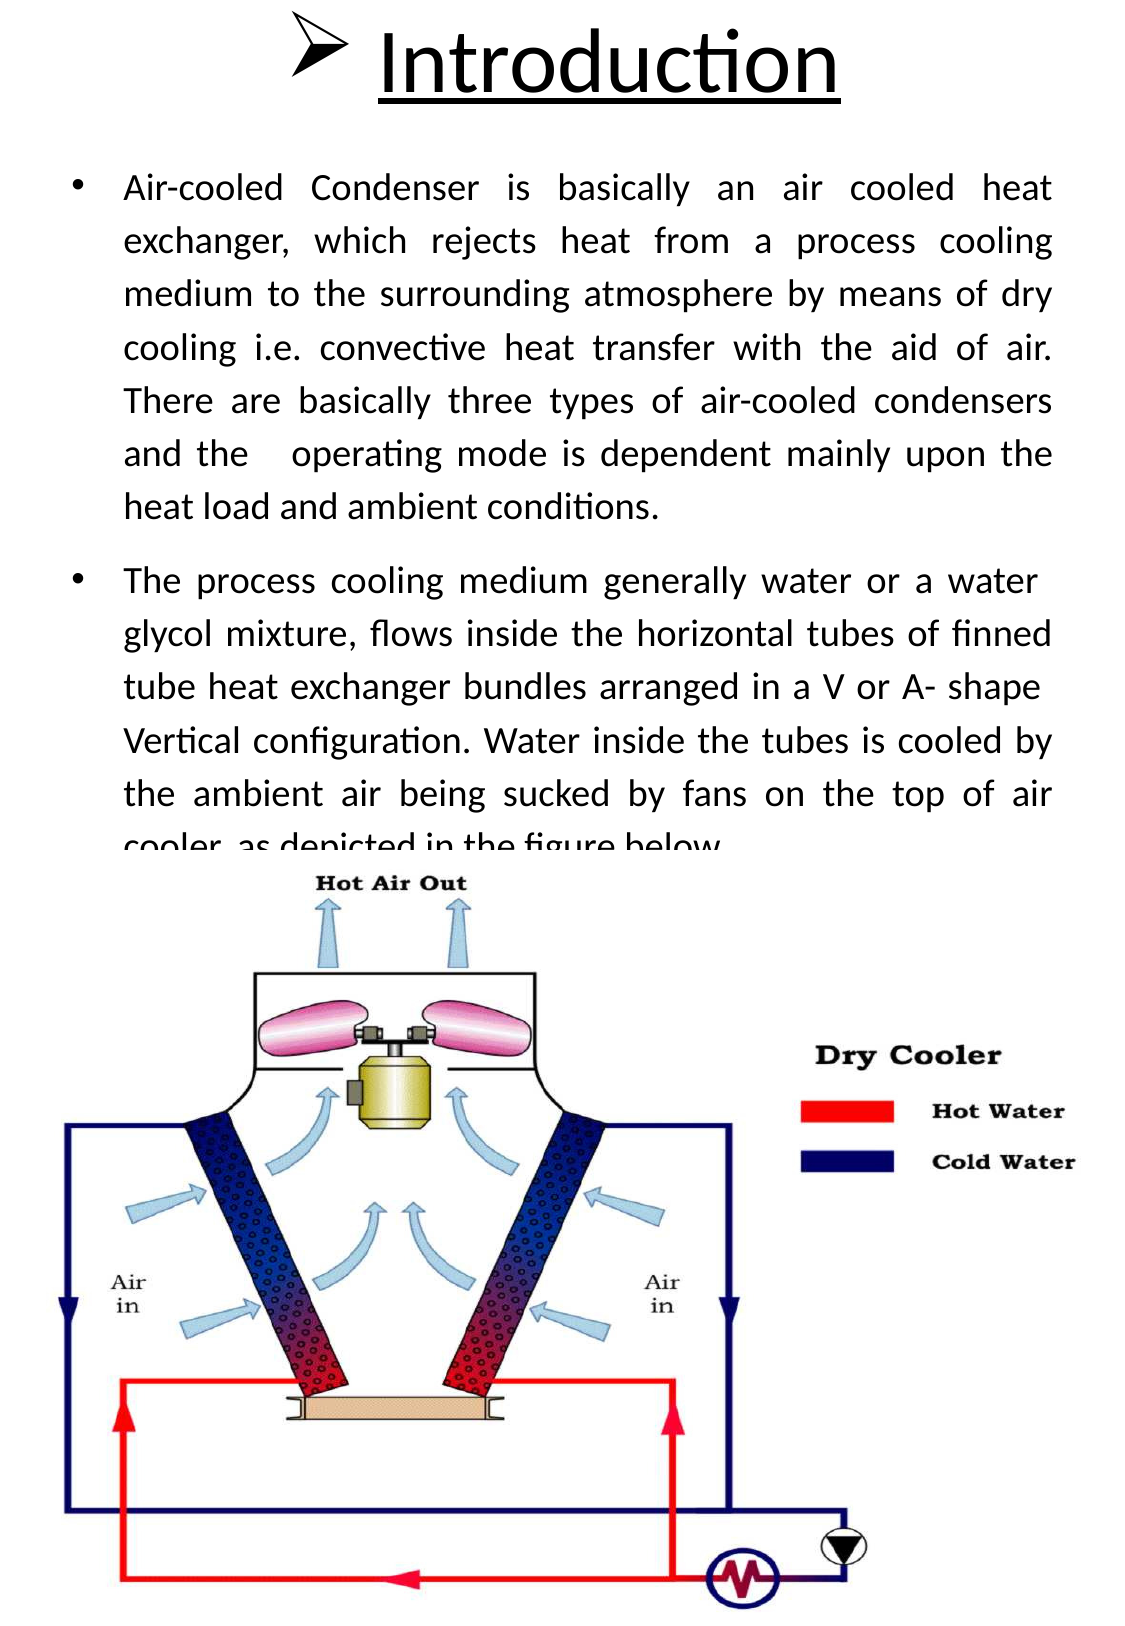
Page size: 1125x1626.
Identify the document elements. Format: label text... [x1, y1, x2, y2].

picture [0, 850, 1125, 1625]
list Air-cooled Condenser is basically an air cooled heat exchanger, which rejects heat from a process cooling medium to the surrounding atmosphere by means of dry cooling i.e. convective heat transfer with the aid of air. There are basically three types of air-cooled condensers and the operating mode is dependent mainly upon the heat load and ambient conditions. The process cooling medium generally water or a water glycol mixture, flows inside the horizontal tubes of finned tube heat exchanger bundles arranged in a V or A- shape Vertical configuration. Water inside the tubes is cooled by the ambient air being sucked by fans on the top of air cooler, as depicted in the figure below. [56, 147, 1069, 849]
title Introduction [56, 0, 1069, 147]
